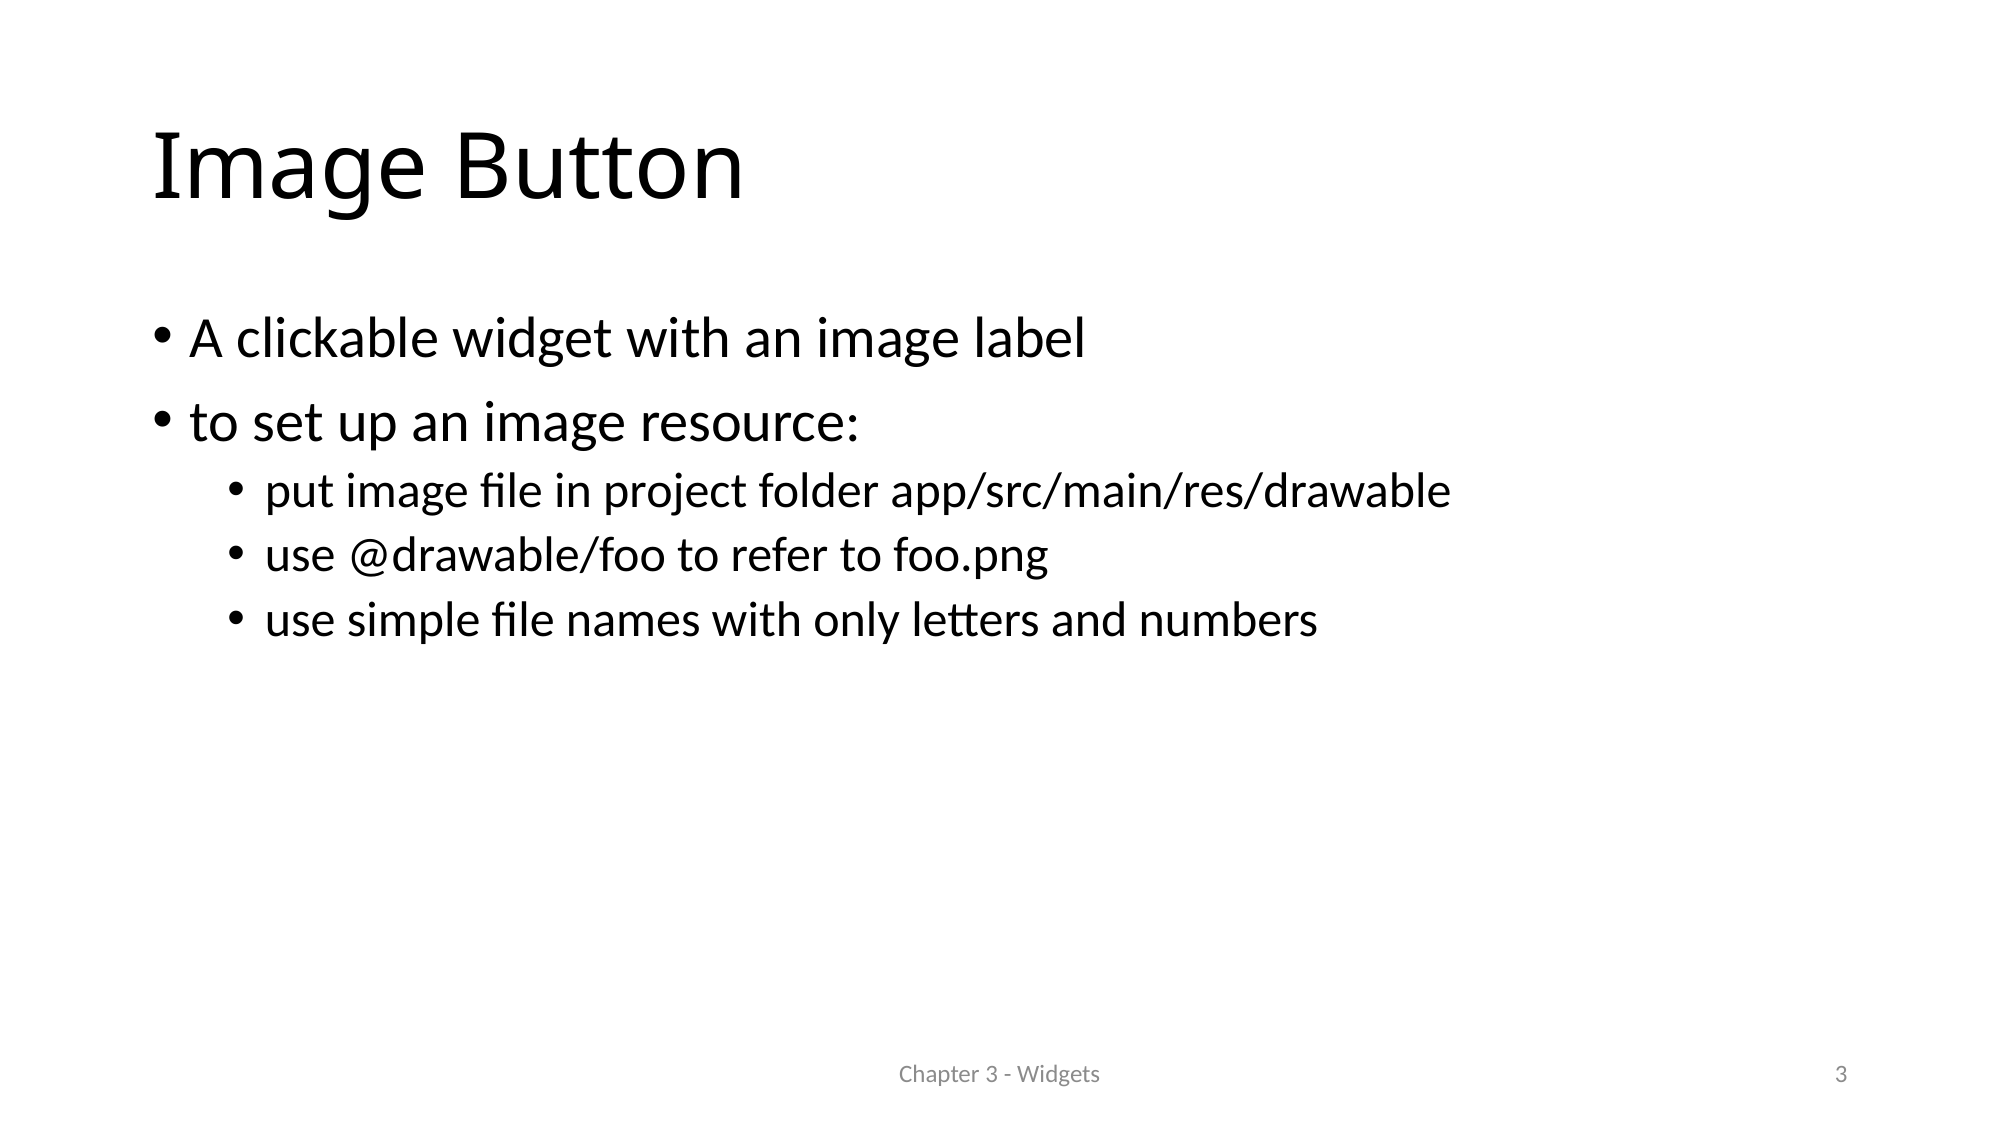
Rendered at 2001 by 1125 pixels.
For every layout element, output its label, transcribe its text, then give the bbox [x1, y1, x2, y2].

list A clickable widget with an image label to set up an image resource: put image file in project folder app/src/main/res/drawable use @drawable/foo to refer to foo.png use simple file names with only letters and numbers [137, 299, 1863, 1014]
footer Chapter 3 - Widgets [662, 1042, 1338, 1103]
title Image Button [137, 59, 1863, 278]
slide_number 3 [1412, 1042, 1863, 1103]
